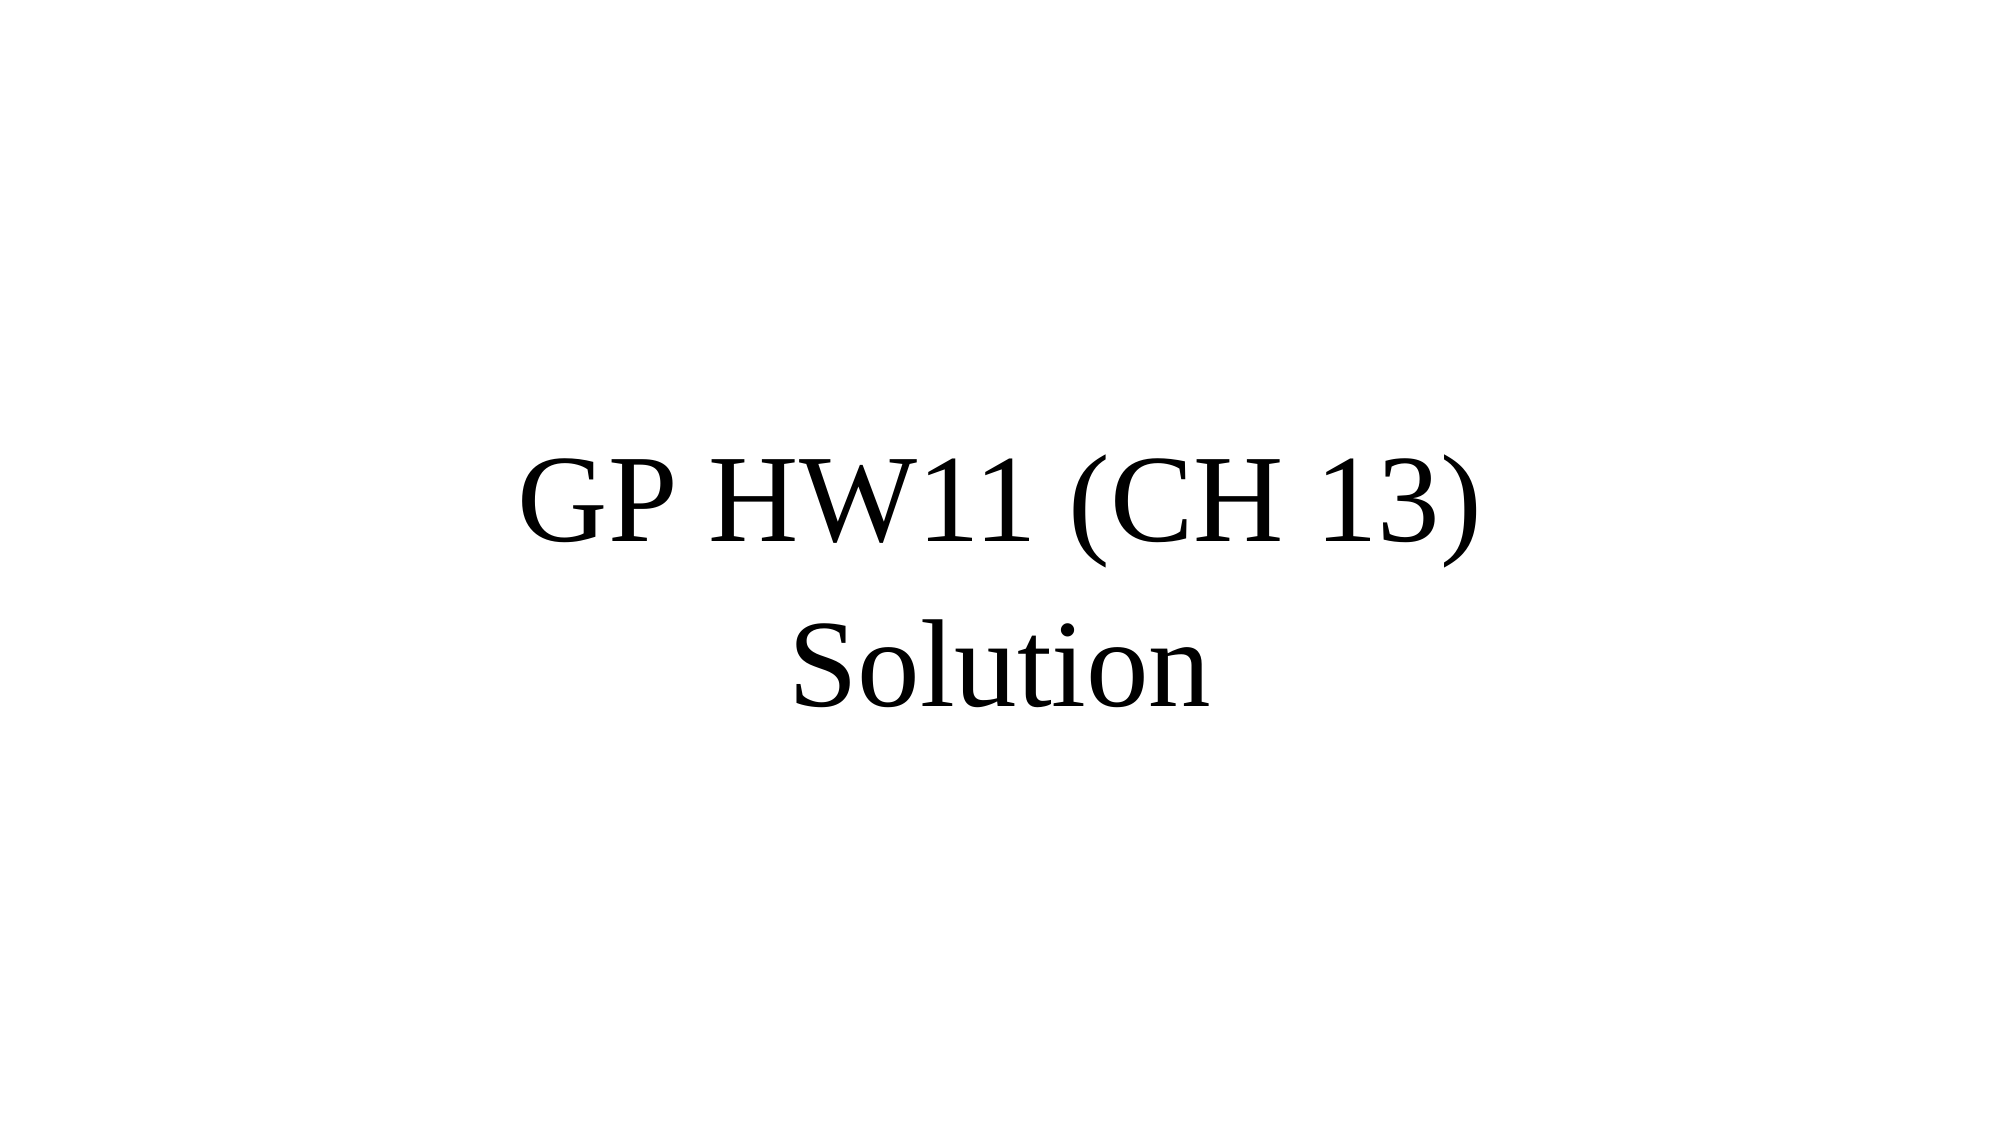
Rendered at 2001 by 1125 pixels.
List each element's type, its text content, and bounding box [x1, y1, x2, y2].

title GP HW11 (CH 13) [249, 184, 1750, 576]
subtitle Solution [249, 590, 1750, 863]
